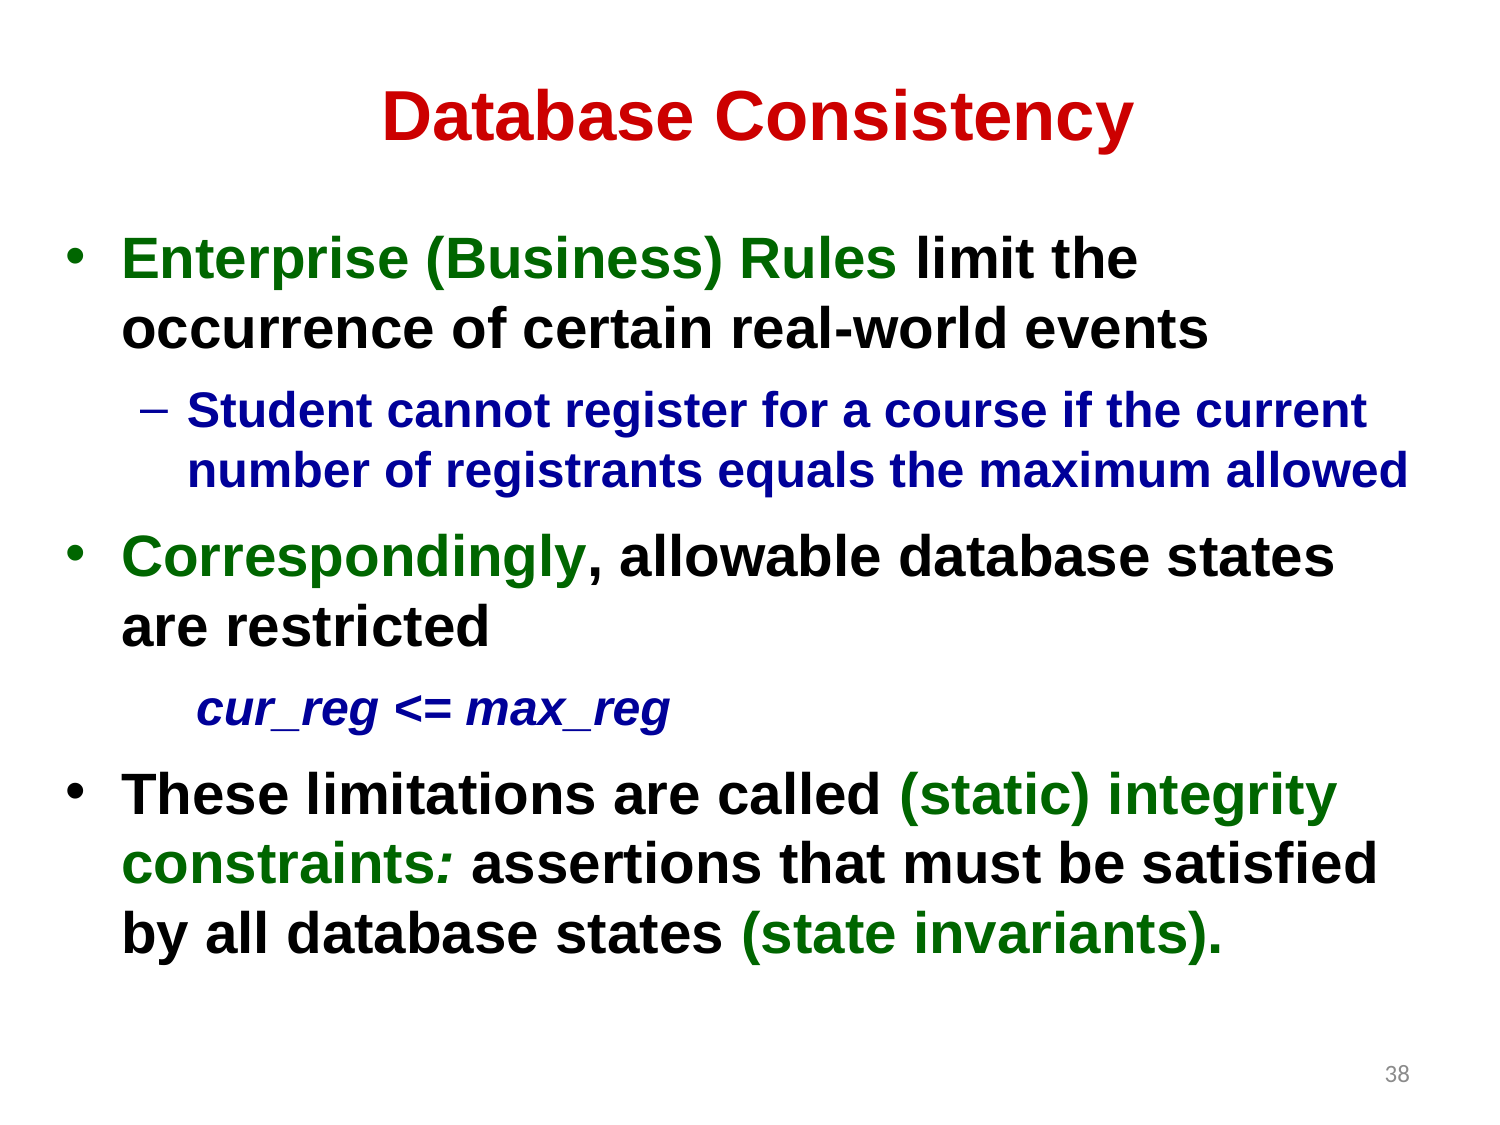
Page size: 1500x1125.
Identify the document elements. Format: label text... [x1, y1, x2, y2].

title Database Consistency [112, 62, 1388, 163]
list Enterprise (Business) Rules limit the occurrence of certain real-world events Student cannot register for a course if the current number of registrants equals the maximum allowed Correspondingly, allowable database states are restricted cur_reg <= max_reg These limitations are called (static) integrity constraints: assertions that must be satisfied by all database states (state invariants). [50, 212, 1450, 1013]
slide_number 38 [1074, 1042, 1425, 1103]
